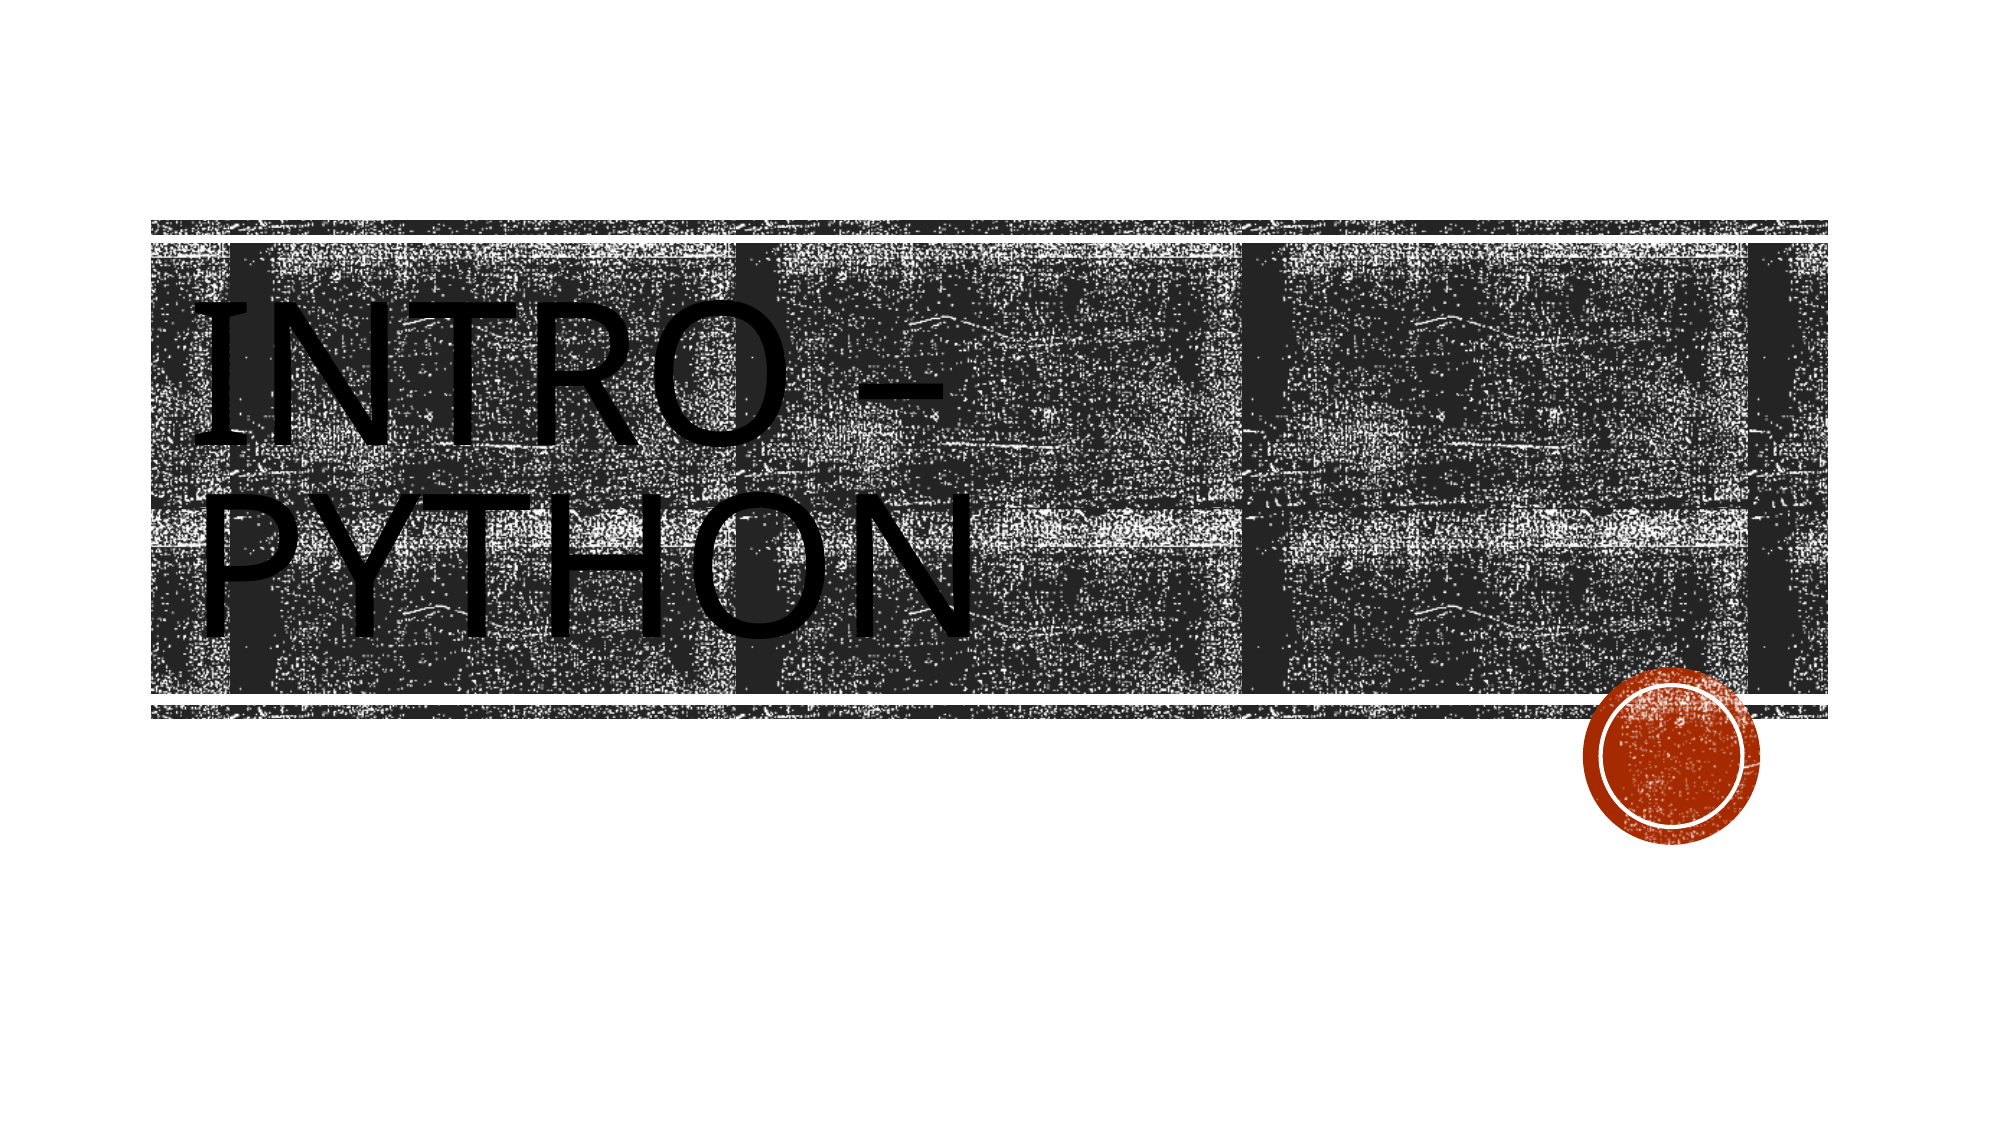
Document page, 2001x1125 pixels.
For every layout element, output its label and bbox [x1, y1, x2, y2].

text_box [172, 234, 1808, 733]
